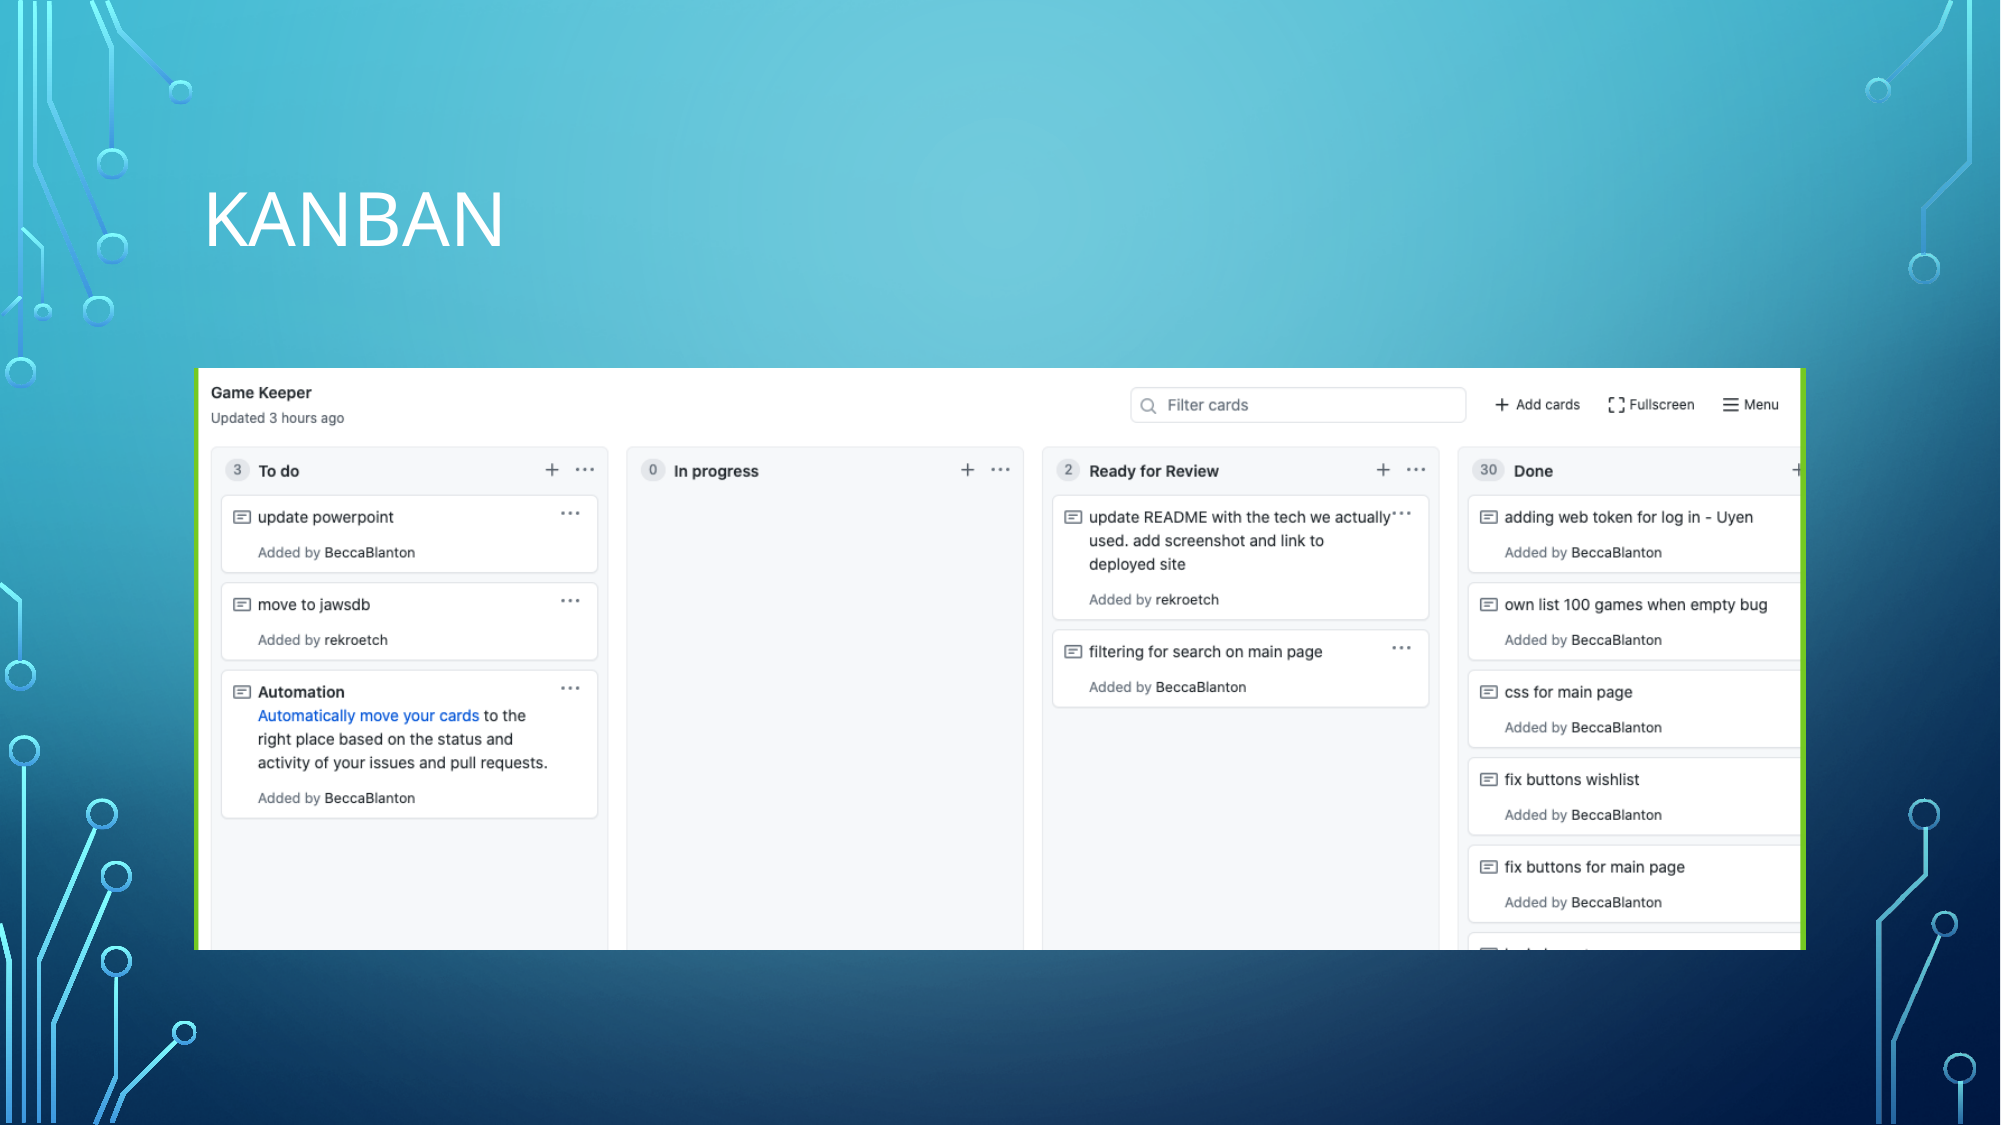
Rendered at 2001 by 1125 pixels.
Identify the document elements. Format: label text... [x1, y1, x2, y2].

title KanBan [187, 101, 1813, 344]
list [194, 368, 1806, 951]
